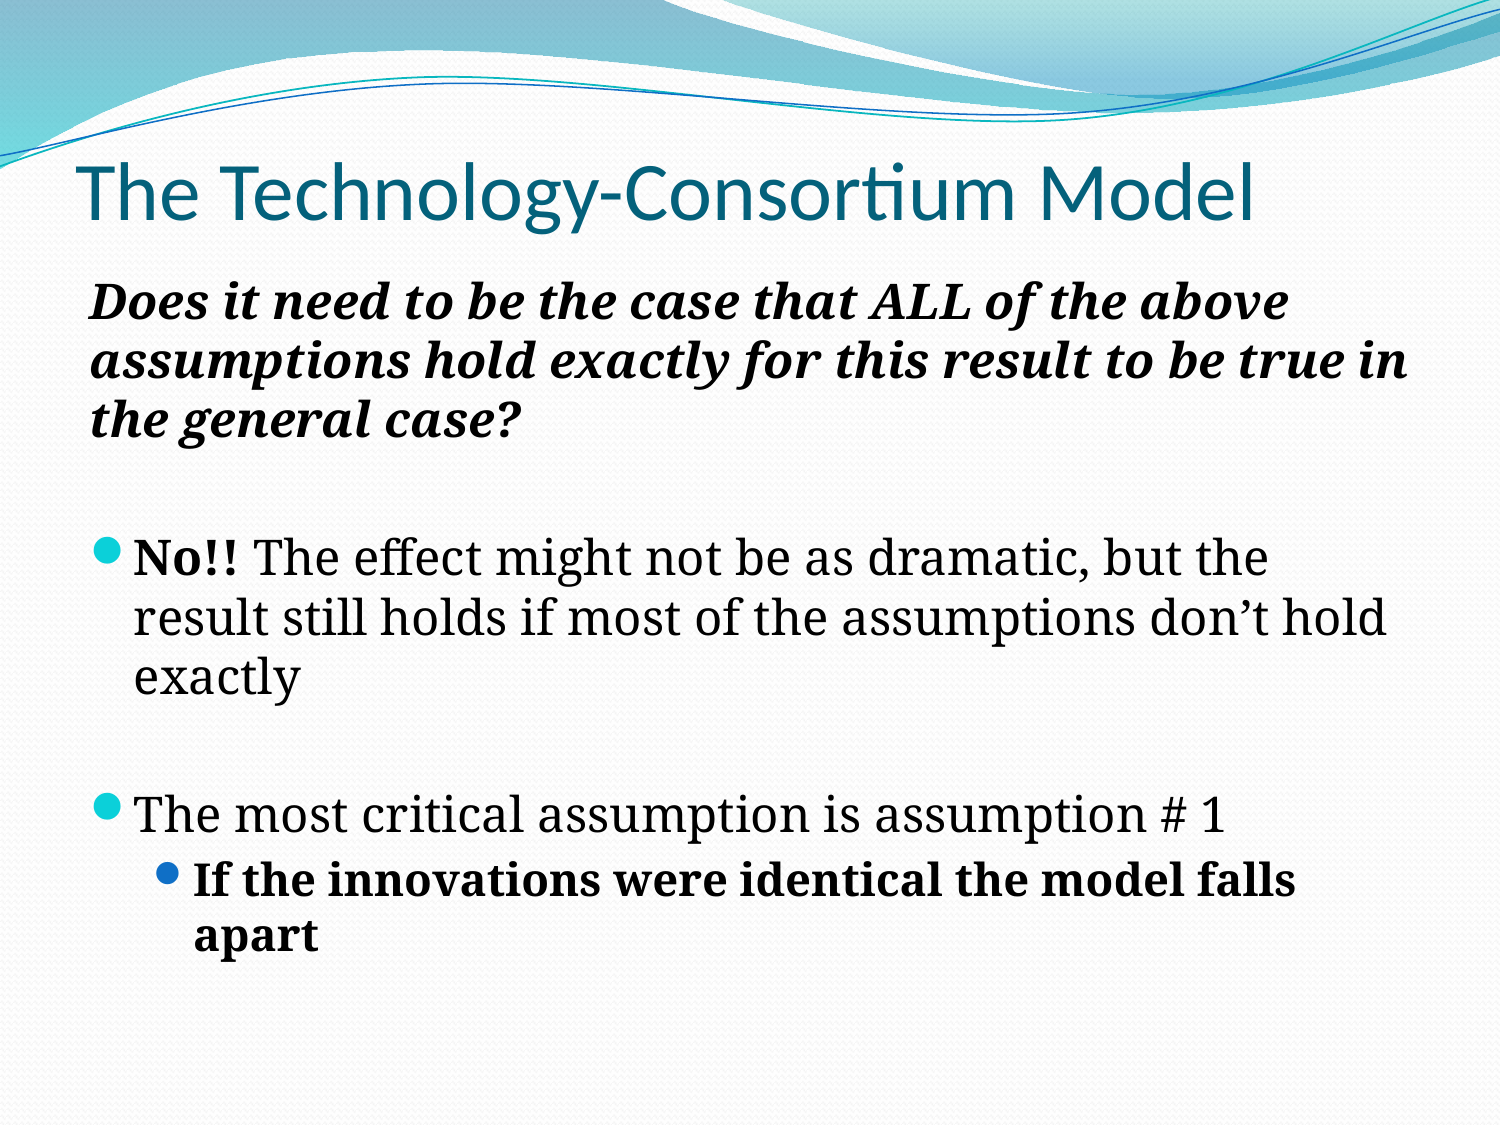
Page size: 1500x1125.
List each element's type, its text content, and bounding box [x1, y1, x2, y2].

list Does it need to be the case that ALL of the above assumptions hold exactly for this result to be true in the general case? No!! The effect might not be as dramatic, but the result still holds if most of the assumptions don’t hold exactly The most critical assumption is assumption # 1 If the innovations were identical the model falls apart [75, 262, 1425, 1038]
title The Technology-Consortium Model [75, 115, 1425, 238]
